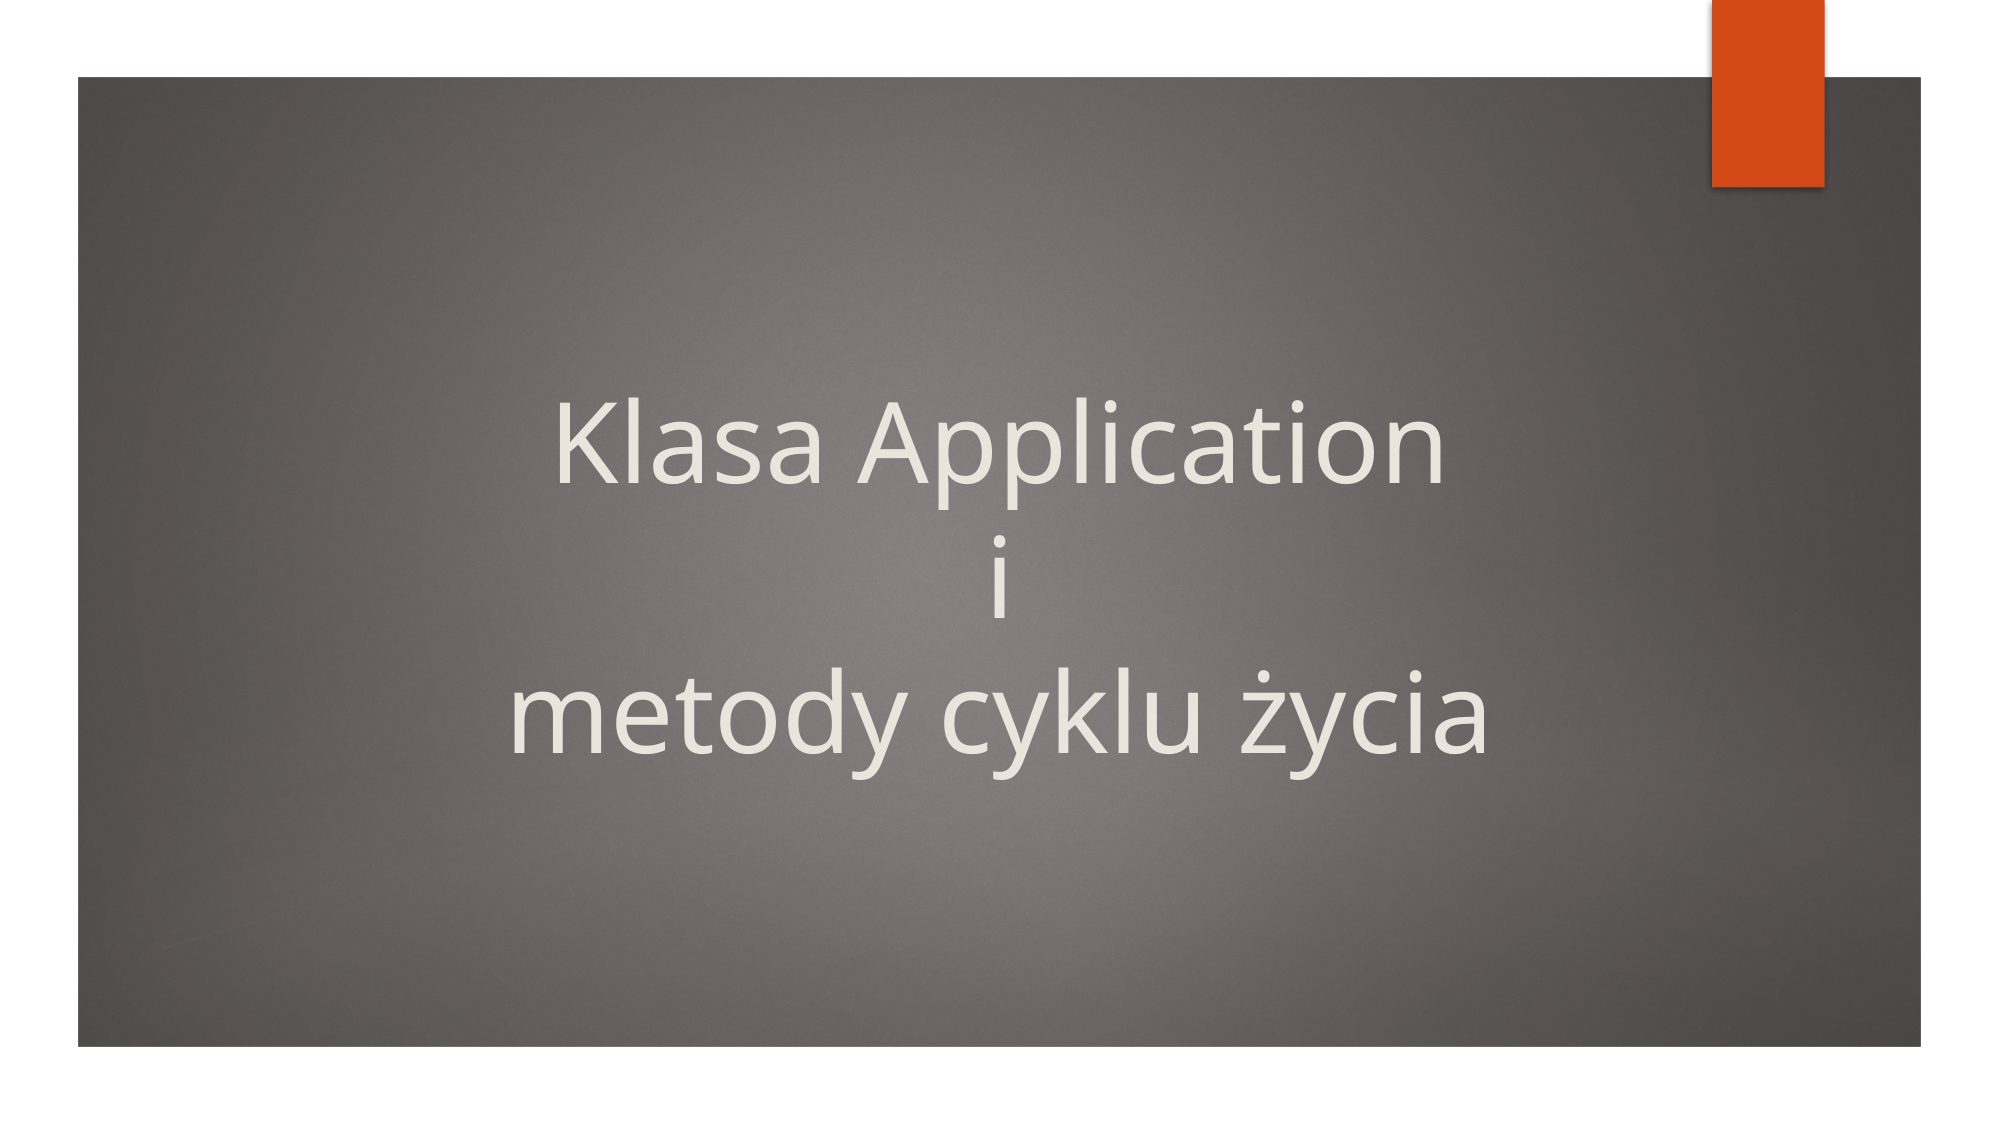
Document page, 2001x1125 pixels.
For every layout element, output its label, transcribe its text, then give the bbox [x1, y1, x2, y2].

title Klasa Application i metody cyklu życia [429, 341, 1571, 784]
